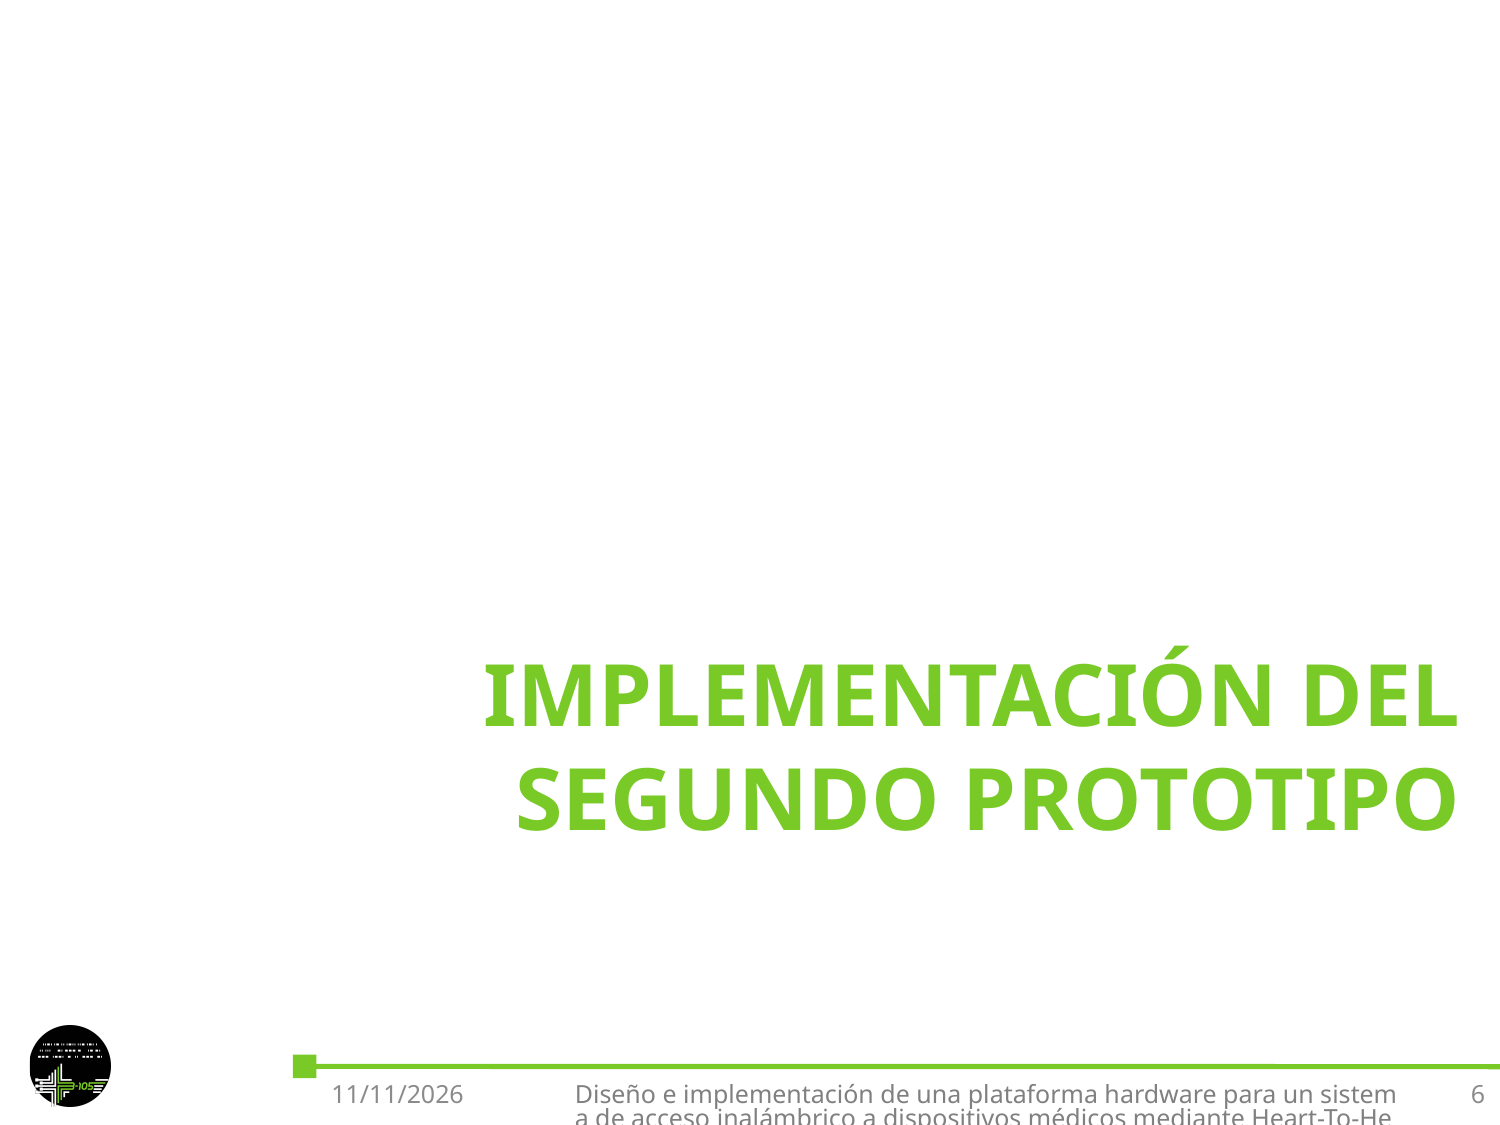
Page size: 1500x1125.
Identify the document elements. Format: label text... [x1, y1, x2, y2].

picture [29, 1025, 111, 1107]
slide_number 6 [1422, 1065, 1500, 1125]
title IMPLEMENTACIÓN DEL SEGUNDO PROTOTIPO [35, 632, 1477, 856]
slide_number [316, 1065, 559, 1125]
footer Diseño e implementación de una plataforma hardware para un sistema de acceso inalámbrico a dispositivos médicos mediante Heart-To-Heart [559, 1065, 1418, 1125]
